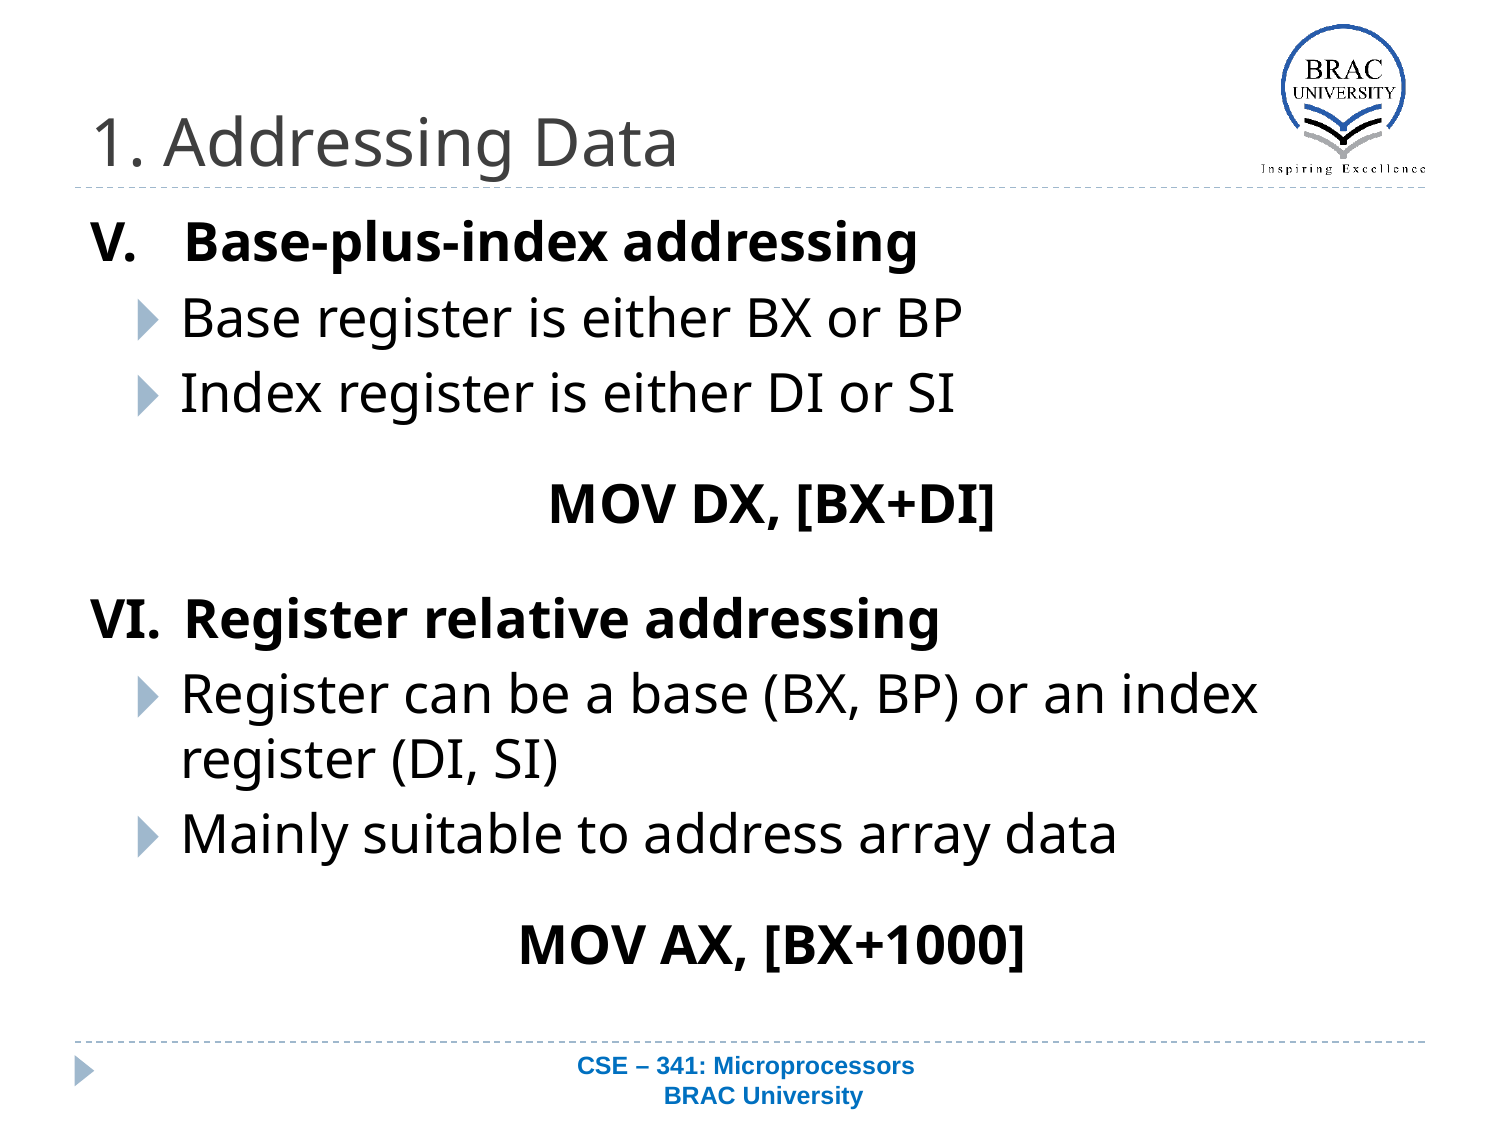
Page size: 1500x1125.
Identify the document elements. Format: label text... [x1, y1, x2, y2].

footer CSE – 341: Microprocessors BRAC University [375, 1042, 1125, 1103]
title 1. Addressing Data [75, 24, 1425, 188]
list Base-plus-index addressing Base register is either BX or BP Index register is either DI or SI MOV DX, [BX+DI] Register relative addressing Register can be a base (BX, BP) or an index register (DI, SI) Mainly suitable to address array data MOV AX, [BX+1000] [75, 200, 1425, 1010]
